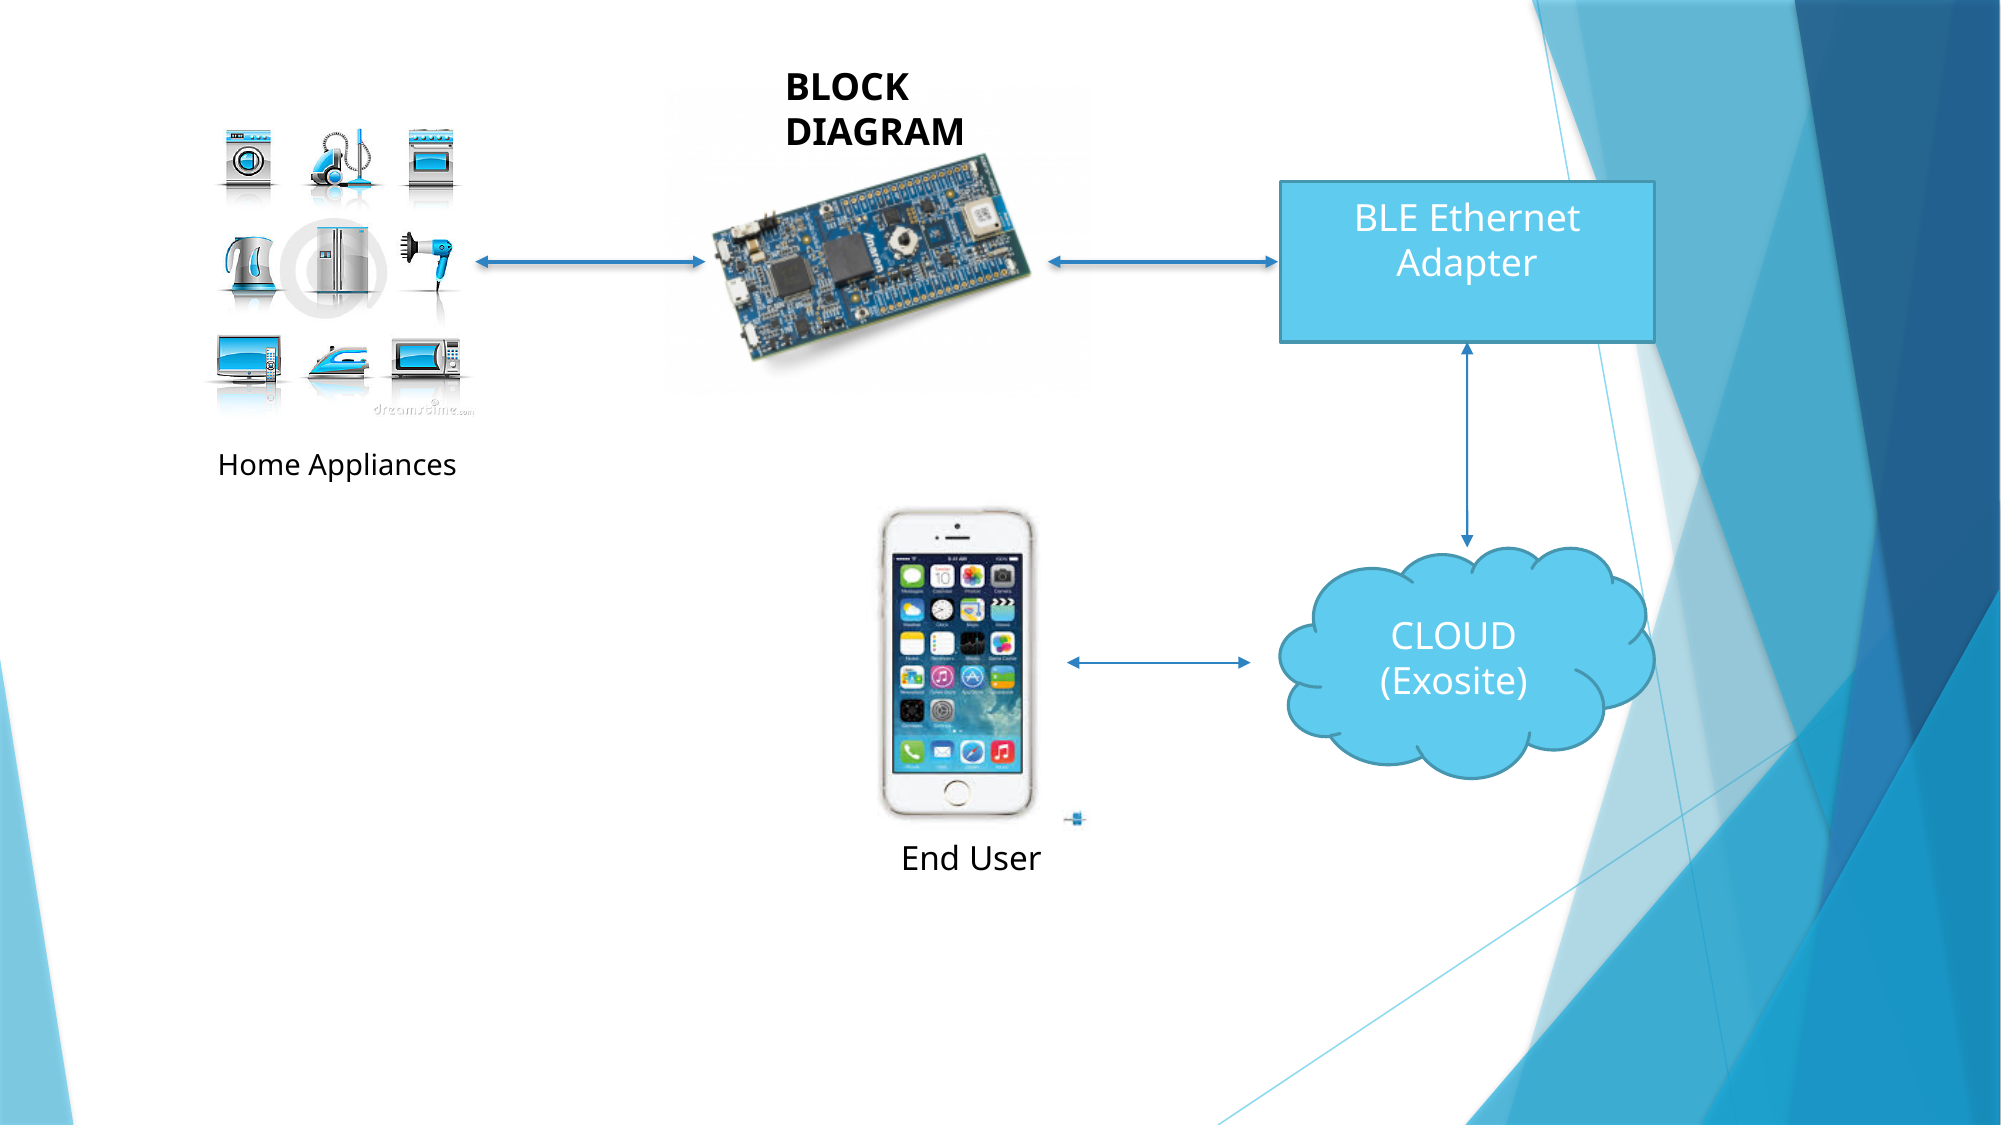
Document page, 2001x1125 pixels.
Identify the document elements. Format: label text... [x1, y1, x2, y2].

picture [823, 494, 1091, 831]
text_box CLOUD (Exosite) [1278, 546, 1656, 781]
text_box Home Appliances [199, 439, 476, 490]
text_box BLE Ethernet Adapter [1279, 180, 1656, 344]
picture [198, 105, 476, 418]
text_box End User [886, 839, 1057, 885]
text_box BLOCK DIAGRAM [770, 55, 1091, 85]
picture [664, 85, 1091, 398]
